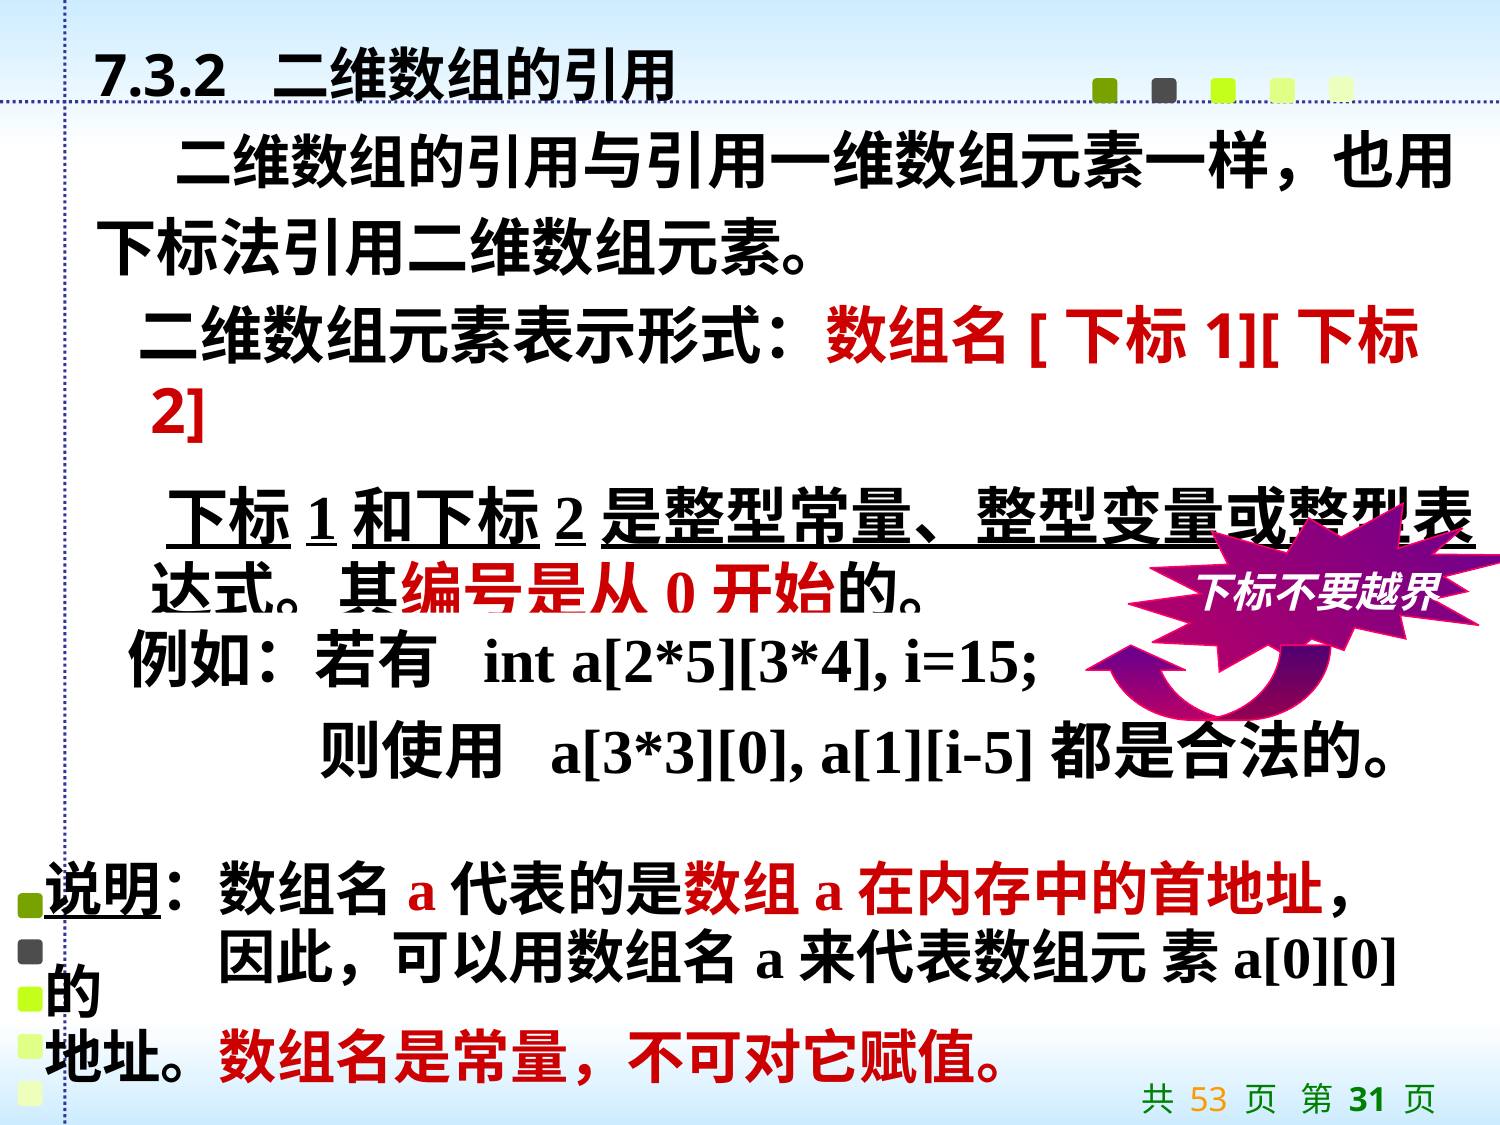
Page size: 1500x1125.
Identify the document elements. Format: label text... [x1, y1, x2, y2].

text_box 7.3.2 二维数组的引用 二维数组的引用与引用一维数组元素一样，也用 下标法引用二维数组元素。 二维数组元素表示形式：数组名[下标1][下标2] 下标1和下标2是整型常量、整型变量或整型表达式。其编号是从0开始的。 [79, 31, 1500, 579]
text_box 说明：数组名a代表的是数组a在内存中的首地址， 因此，可以用数组名a来代表数组元 素a[0][0]的 地址。数组名是常量，不可对它赋值。 [29, 844, 1470, 1093]
slide_number 共 53 页 第 31 页 [1056, 1093, 1453, 1125]
text_box 例如：若有 int a[2*5][3*4], i=15; 则使用 a[3*3][0], a[1][i-5]都是合法的。 [112, 612, 1447, 794]
text_box [1085, 645, 1331, 721]
text_box 下标不要越界 [1128, 503, 1500, 672]
